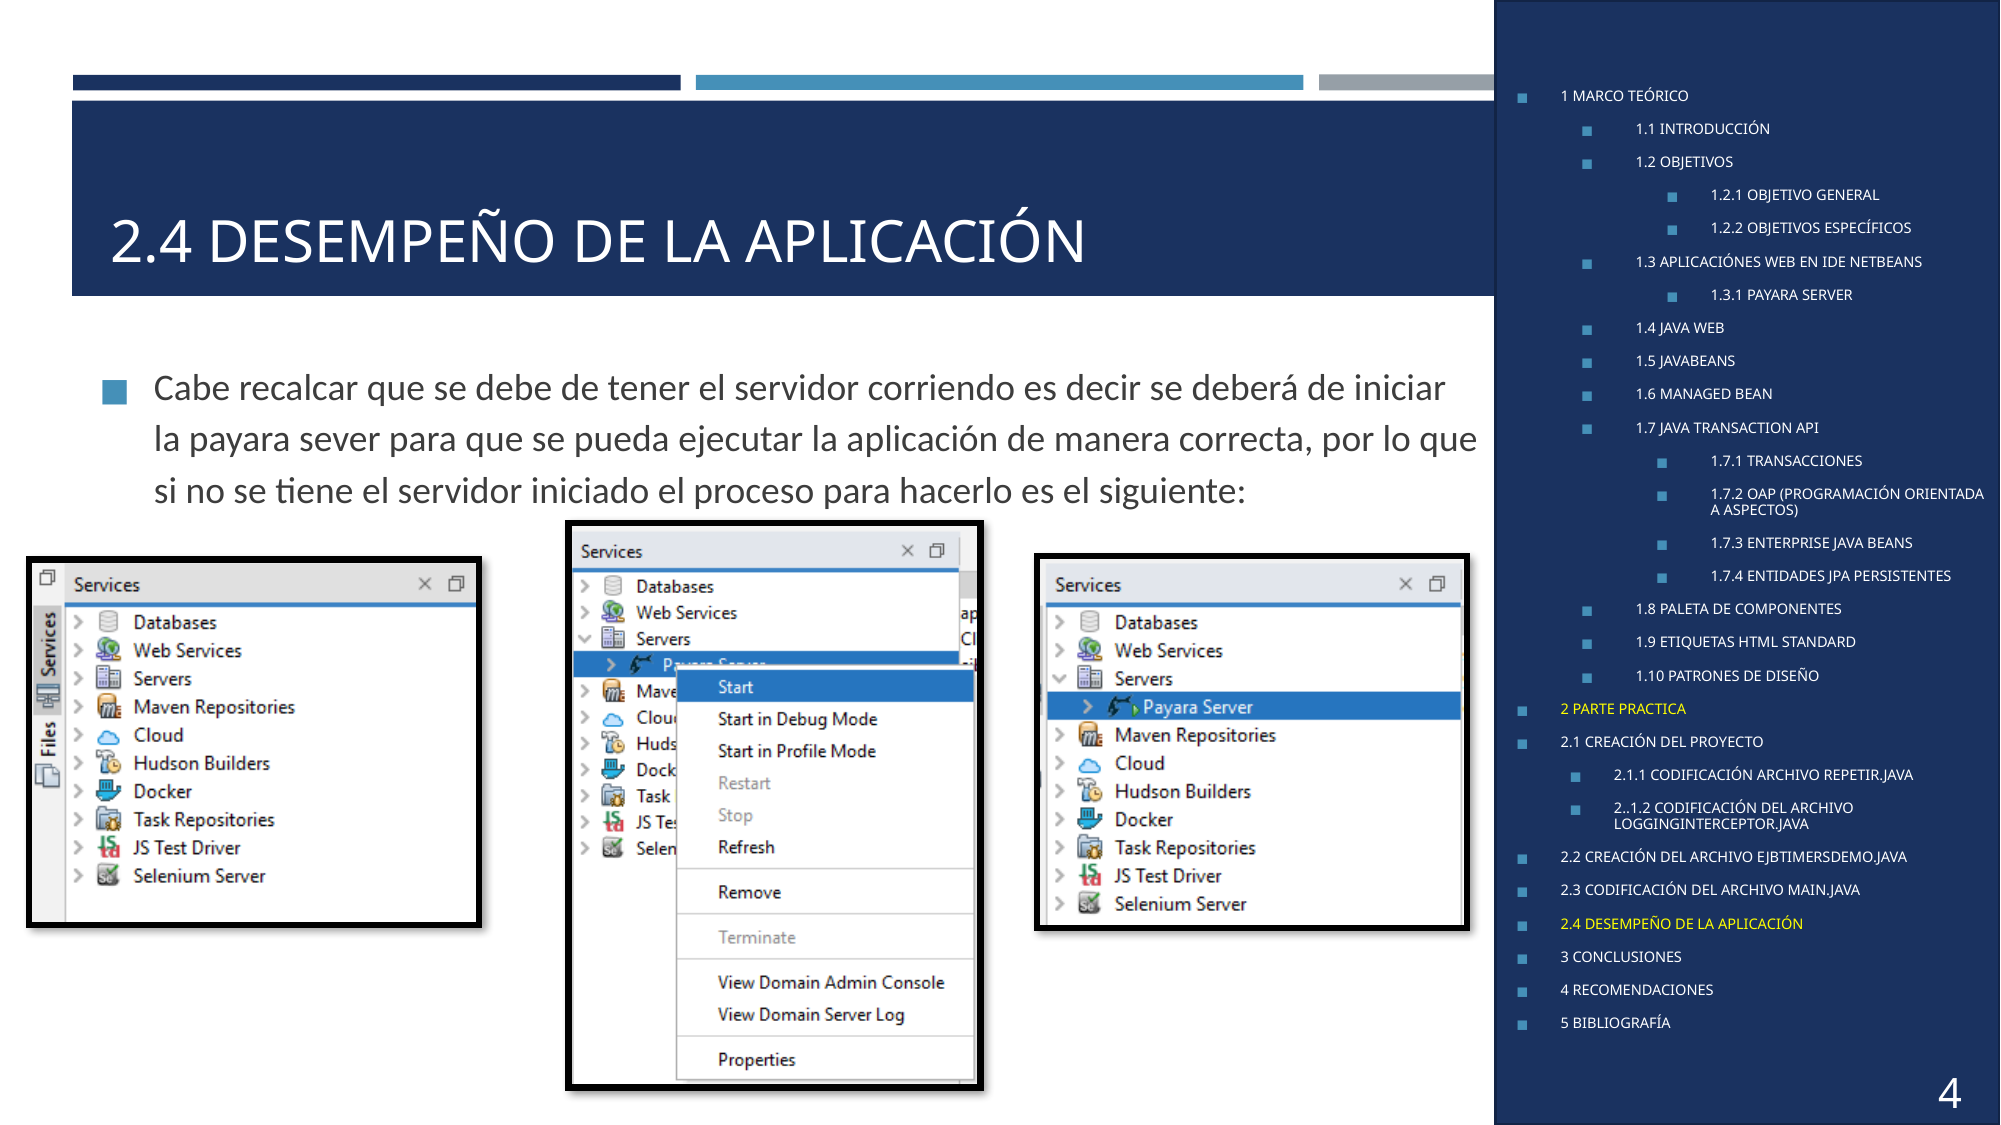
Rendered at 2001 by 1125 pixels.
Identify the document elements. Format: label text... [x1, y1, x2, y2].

picture [32, 562, 477, 923]
text_box [1495, 0, 2000, 166]
picture [571, 525, 978, 1085]
text_box [1495, 983, 2000, 1125]
text_box 41 [1923, 1059, 2000, 1125]
title 2.4 DESEMPEÑO DE LA APLICACIÓN [95, 115, 1495, 282]
list Cabe recalcar que se debe de tener el servidor corriendo es decir se deberá de iniciar la payara sever para que se pueda ejecutar la aplicación de manera correcta, por lo que si no se tiene el servidor iniciado el proceso para hacerlo es el siguiente: [63, 292, 1495, 575]
text_box 1 MARCO TEÓRICO 1.1 INTRODUCCIÓN 1.2 OBJETIVOS 1.2.1 OBJETIVO GENERAL 1.2.2 OBJETIVOS ESPECÍFICOS 1.3 APLICACIÓNES WEB EN IDE NETBEANS 1.3.1 PAYARA SERVER 1.4 JAVA WEB 1.5 JAVABEANS 1.6 MANAGED BEAN 1.7 JAVA TRANSACTION API 1.7.1 TRANSACCIONES 1.7.2 OAP (PROGRAMACIÓN ORIENTADA A ASPECTOS) 1.7.3 ENTERPRISE JAVA BEANS 1.7.4 ENTIDADES JPA PERSISTENTES 1.8 PALETA DE COMPONENTES 1.9 ETIQUETAS HTML STANDARD 1.10 PATRONES DE DISEÑO 2 PARTE PRACTICA 2.1 CREACIÓN DEL PROYECTO 2.1.1 CODIFICACIÓN ARCHIVO REPETIR.JAVA 2..1.2 CODIFICACIÓN DEL ARCHIVO LOGGINGINTERCEPTOR.JAVA 2.2 CREACIÓN DEL ARCHIVO EJBTIMERSDEMO.JAVA 2.3 CODIFICACIÓN DEL ARCHIVO MAIN.JAVA 2.4 DESEMPEÑO DE LA APLICACIÓN 3 CONCLUSIONES 4 RECOMENDACIONES 5 BIBLIOGRAFÍA [1495, 166, 2000, 983]
picture [1039, 559, 1464, 926]
